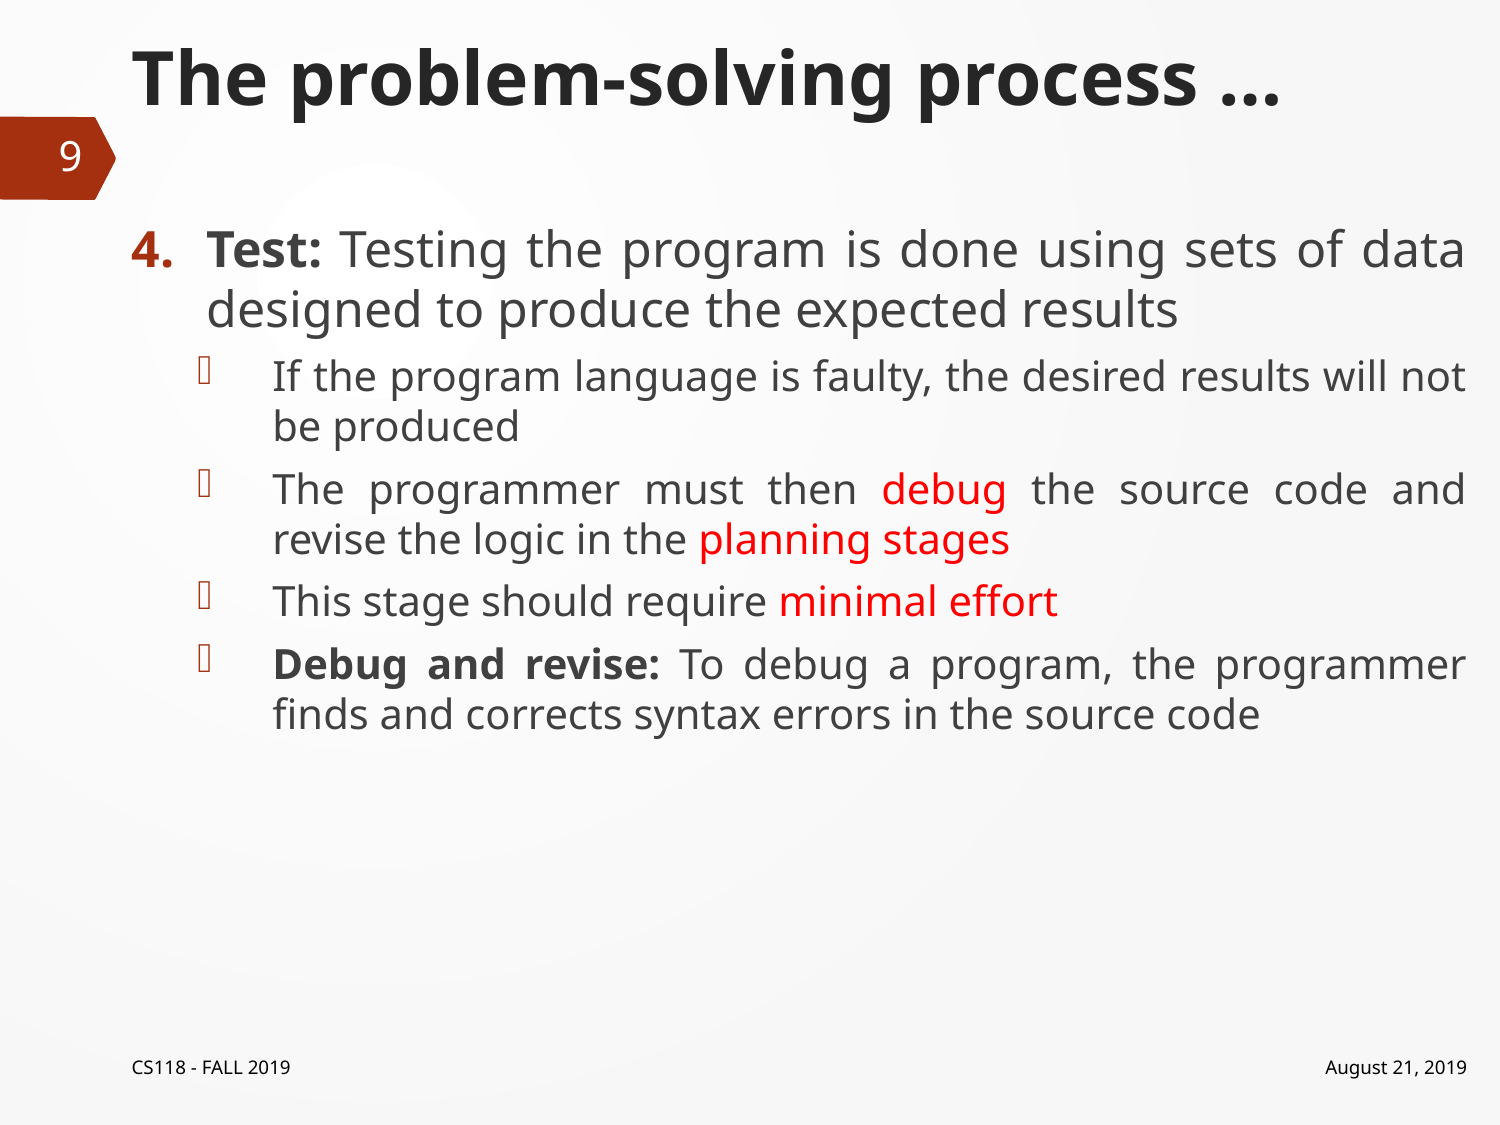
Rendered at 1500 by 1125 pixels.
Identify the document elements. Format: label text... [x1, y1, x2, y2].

footer CS118 - FALL 2019 [116, 1037, 1139, 1098]
slide_number 9 [1, 128, 98, 189]
title The problem-solving process … [116, 23, 1483, 158]
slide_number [1260, 1037, 1483, 1098]
list Test: Testing the program is done using sets of data designed to produce the expected results If the program language is faulty, the desired results will not be produced The programmer must then debug the source code and revise the logic in the planning stages This stage should require minimal effort Debug and revise: To debug a program, the programmer finds and corrects syntax errors in the source code [116, 210, 1483, 1029]
